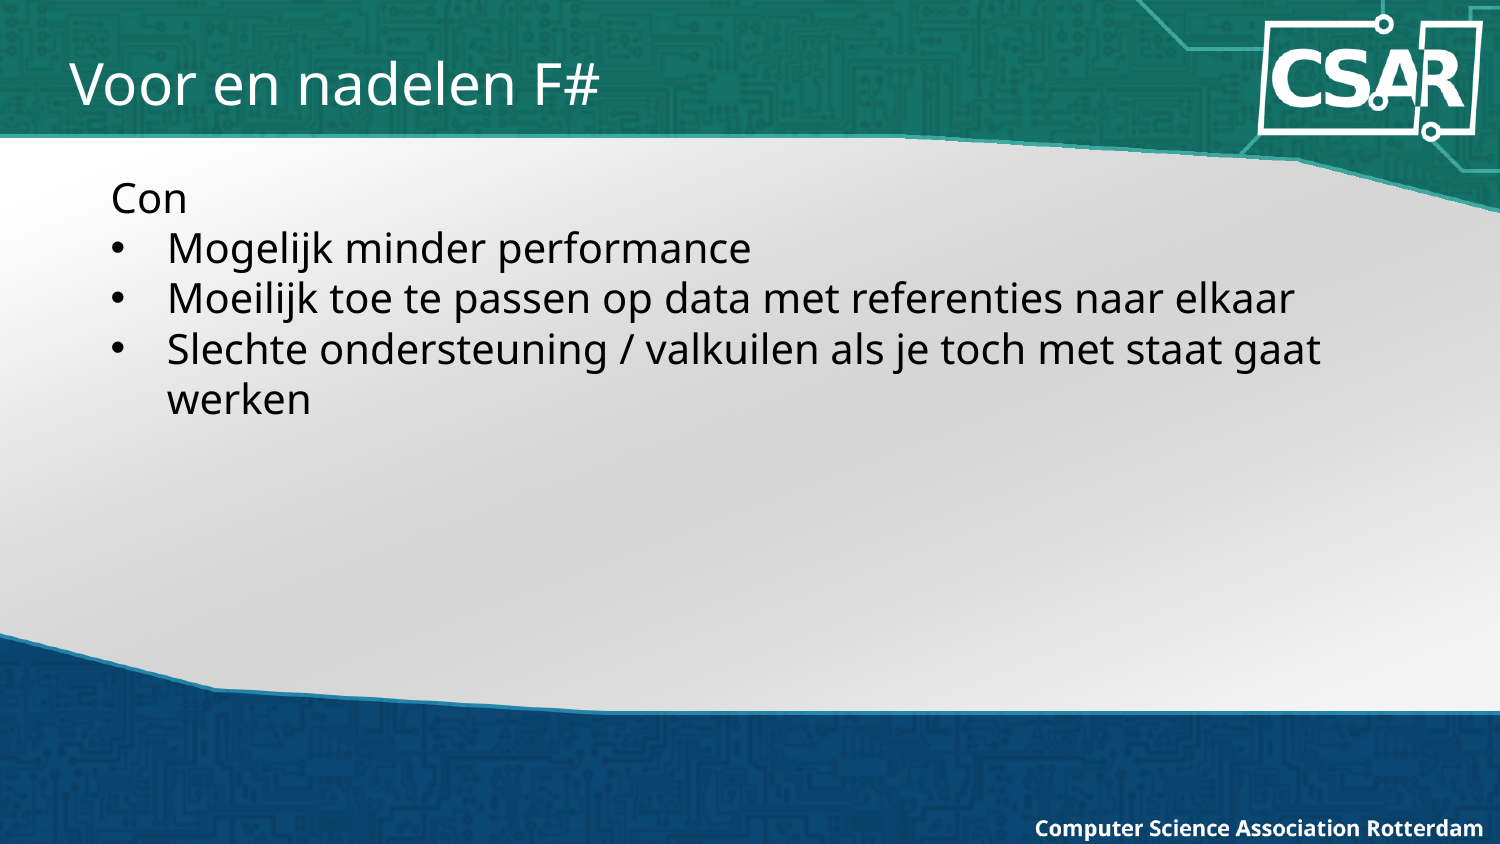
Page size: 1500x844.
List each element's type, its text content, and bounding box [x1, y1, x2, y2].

text_box Con Mogelijk minder performance Moeilijk toe te passen op data met referenties naar elkaar Slechte ondersteuning / valkuilen als je toch met staat gaat werken [95, 164, 1464, 430]
title Voor en nadelen F# [54, 31, 1248, 126]
picture [0, 0, 1500, 844]
